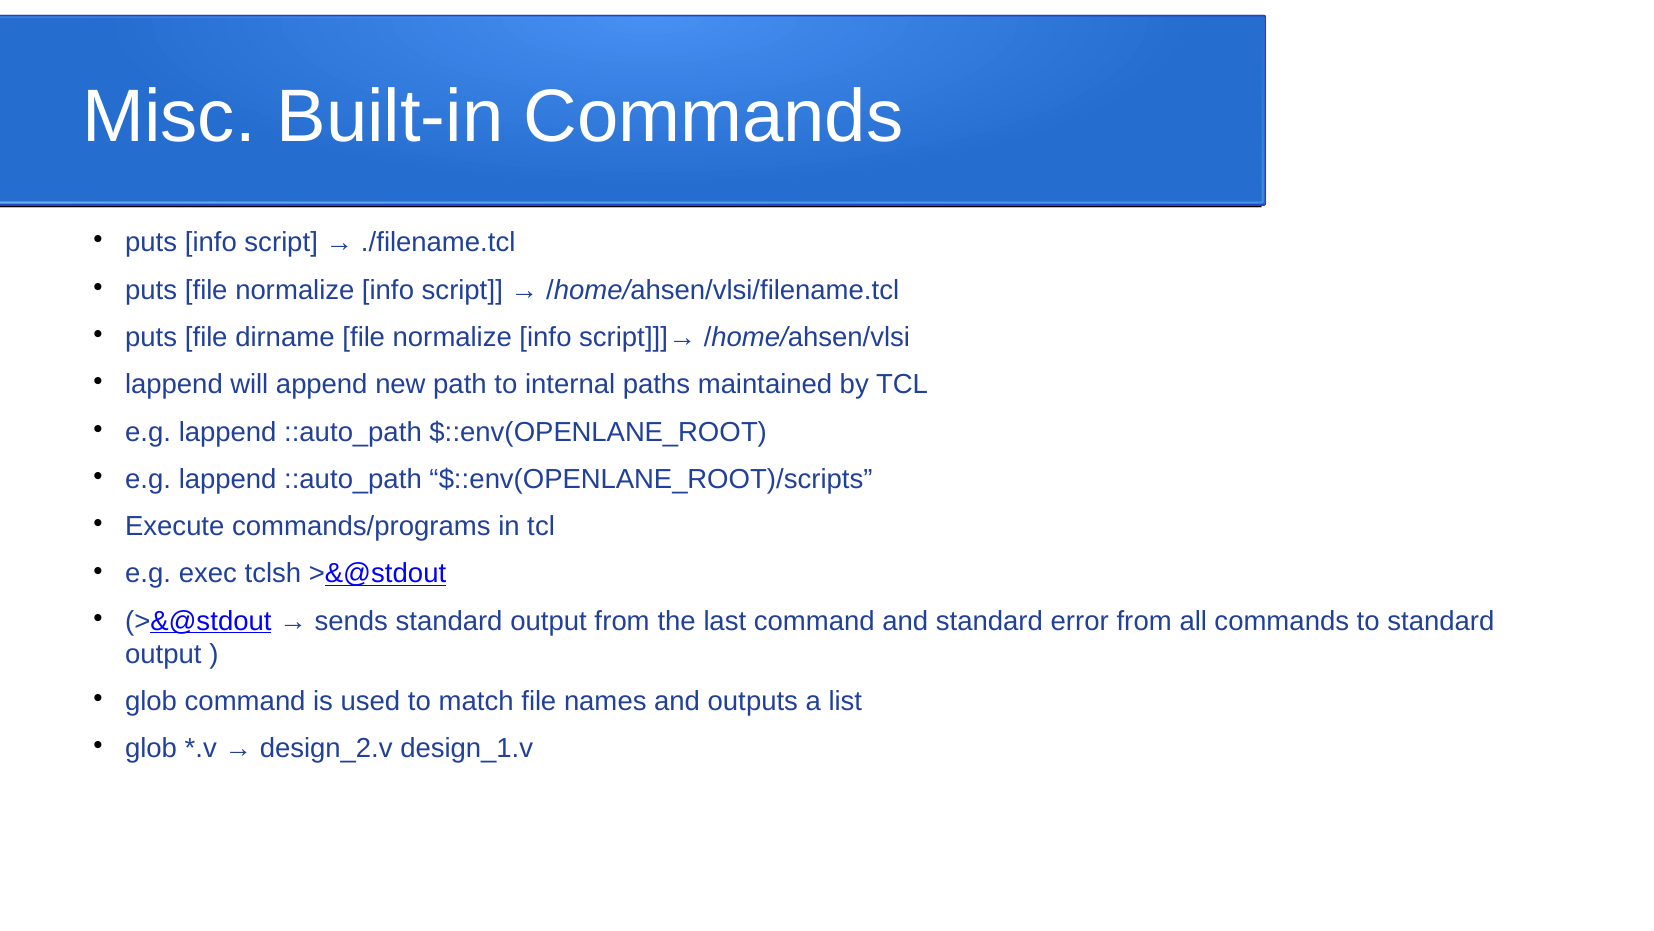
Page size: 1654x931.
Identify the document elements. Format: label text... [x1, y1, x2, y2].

picture [0, 13, 1269, 211]
text_box puts [info script] → ./filename.tcl puts [file normalize [info script]] → /home/ahsen/vlsi/filename.tcl puts [file dirname [file normalize [info script]]]→ /home/ahsen/vlsi lappend will append new path to internal paths maintained by TCL e.g. lappend ::auto_path $::env(OPENLANE_ROOT) e.g. lappend ::auto_path “$::env(OPENLANE_ROOT)/scripts” Execute commands/programs in tcl e.g. exec tclsh >&@stdout (>&@stdout → sends standard output from the last command and standard error from all commands to standard output ) glob command is used to match file names and outputs a list glob *.v → design_2.v design_1.v [82, 224, 1571, 764]
text_box Misc. Built-in Commands [82, 35, 1235, 189]
